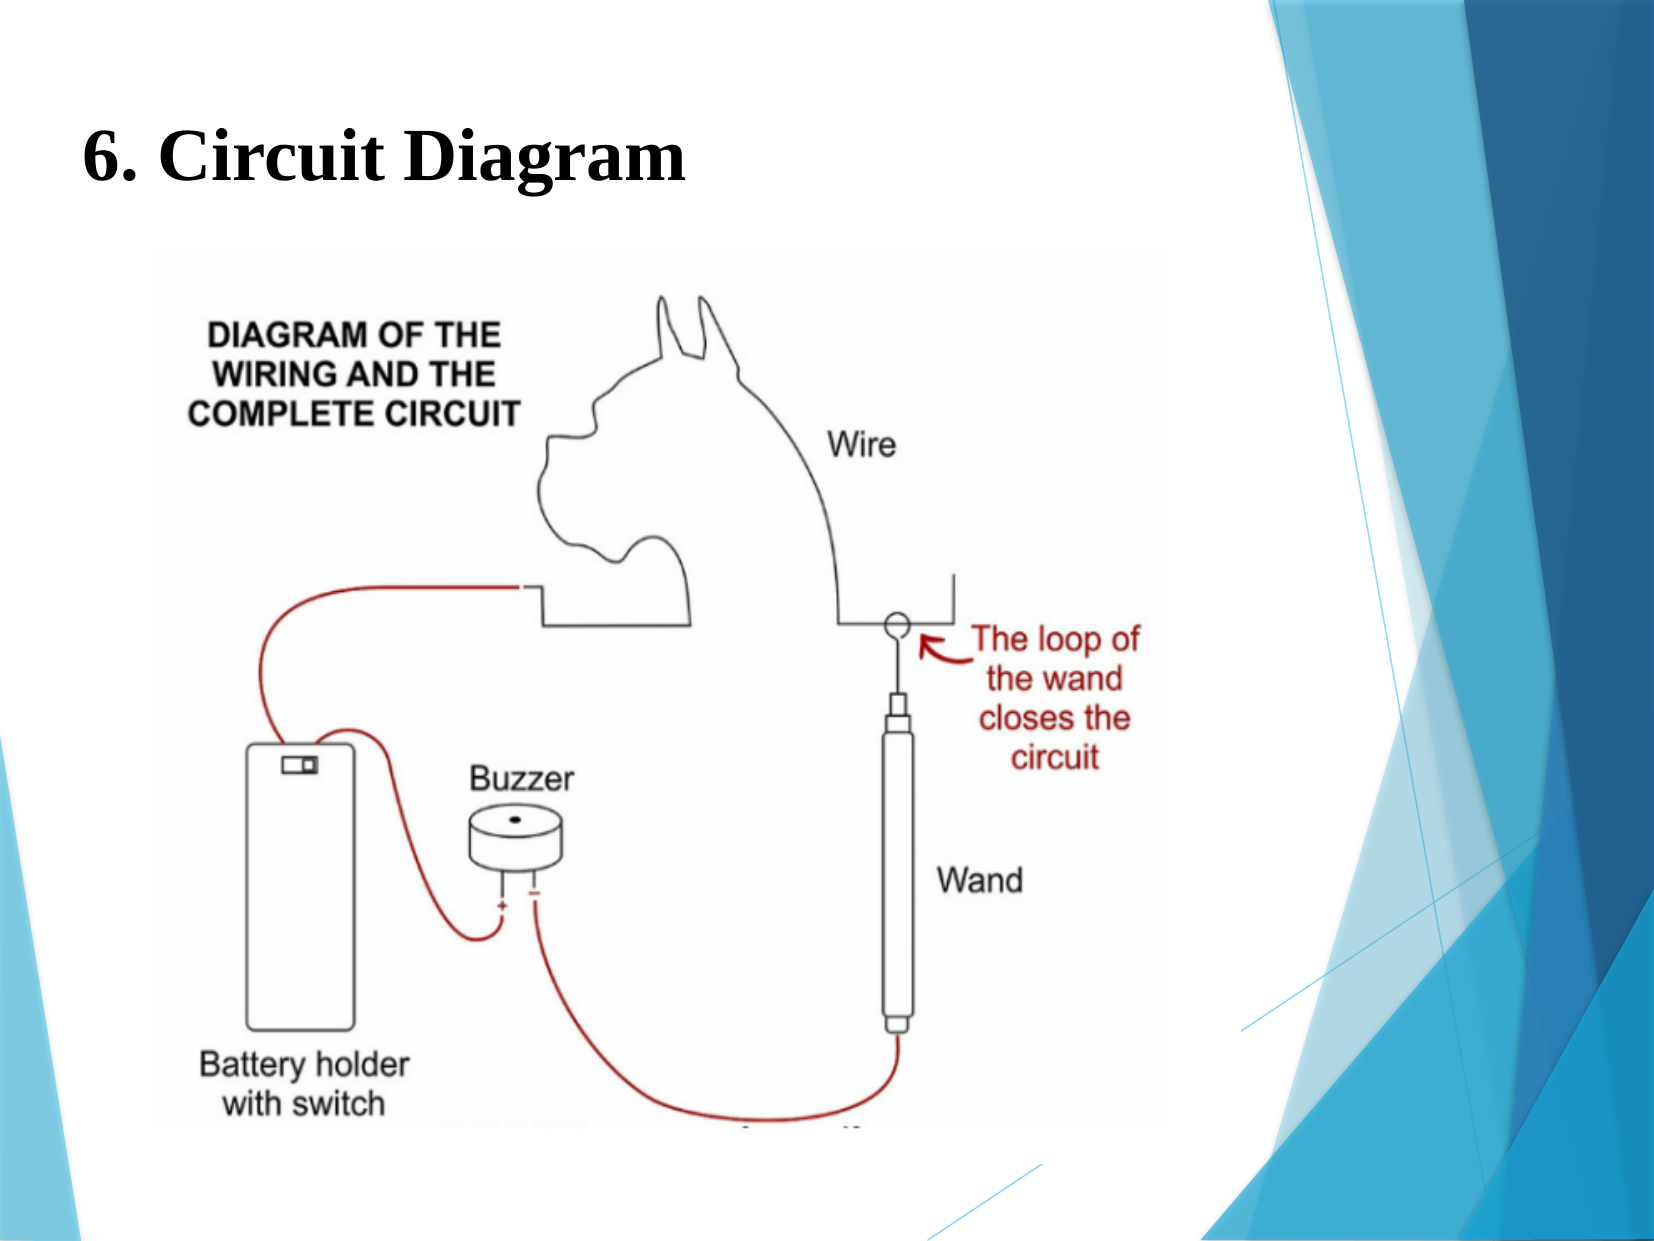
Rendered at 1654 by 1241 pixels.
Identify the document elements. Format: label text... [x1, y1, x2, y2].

text_box [1246, 256, 1571, 1109]
picture [81, 212, 1241, 1164]
text_box 6. Circuit Diagram [82, 49, 1571, 256]
